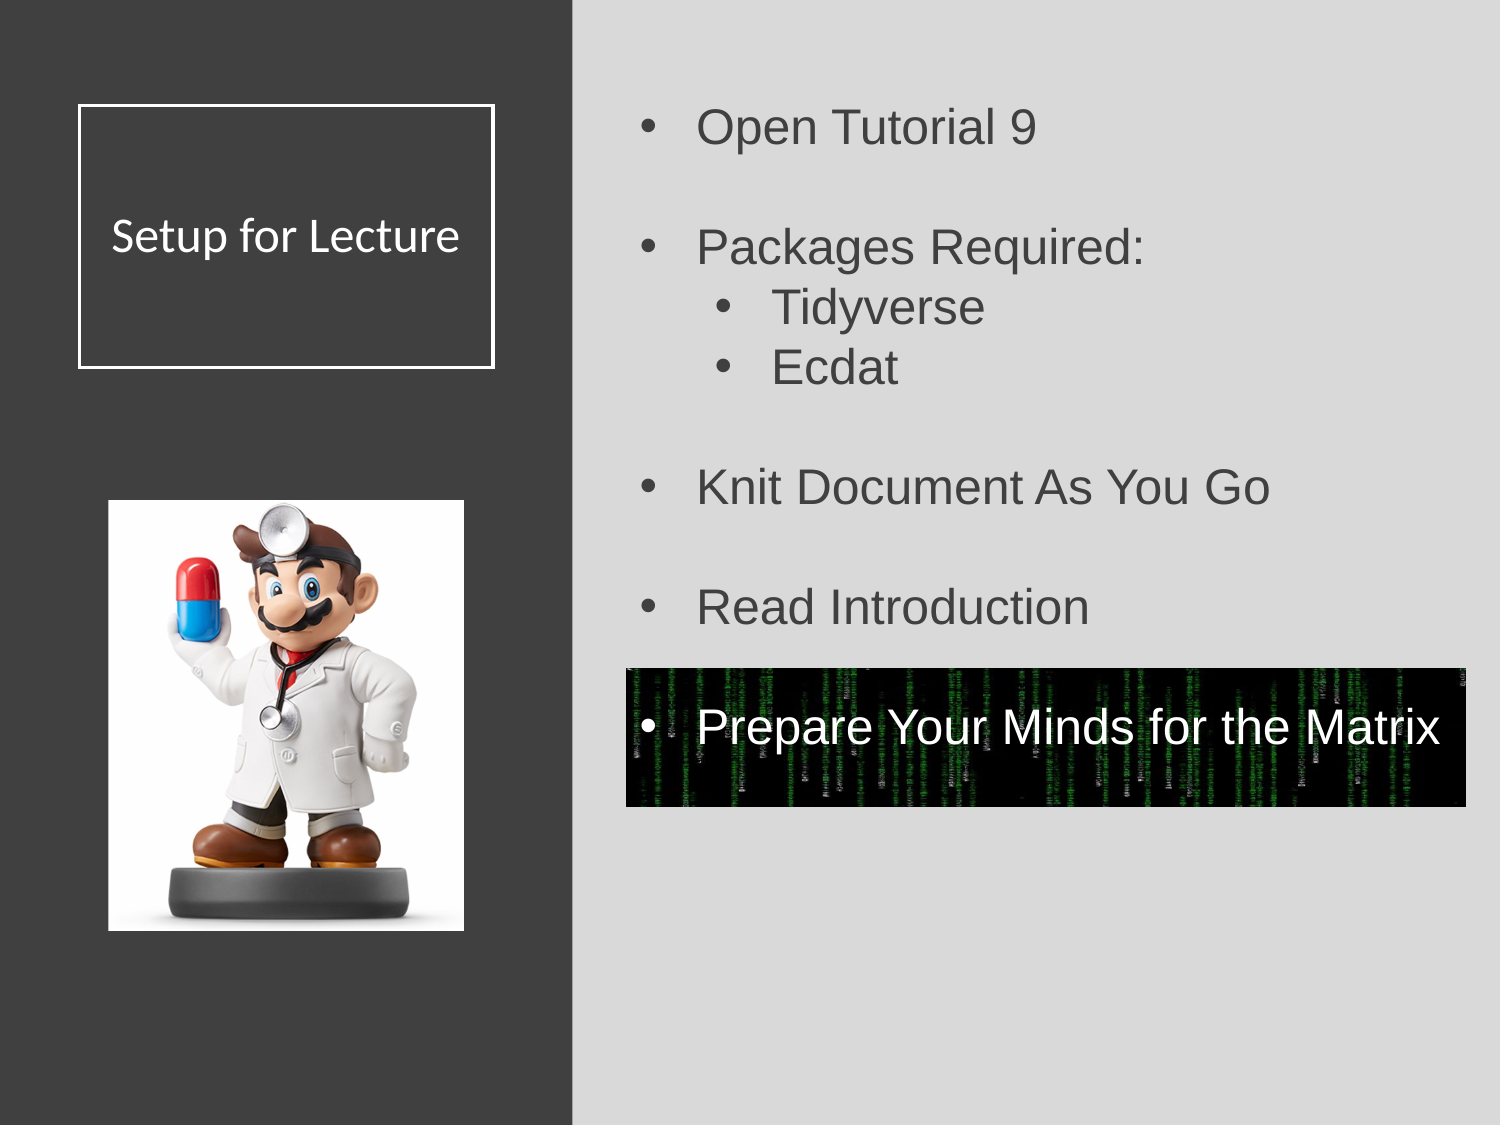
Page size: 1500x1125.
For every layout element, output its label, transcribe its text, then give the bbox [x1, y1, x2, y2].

title Setup for Lecture [78, 105, 494, 368]
text_box Open Tutorial 9 Packages Required: Tidyverse Ecdat Knit Document As You Go Read Introduction Prepare Your Minds for the Matrix [624, 87, 1463, 669]
picture [626, 668, 1467, 807]
text_box [0, 0, 573, 1125]
picture [107, 499, 465, 931]
